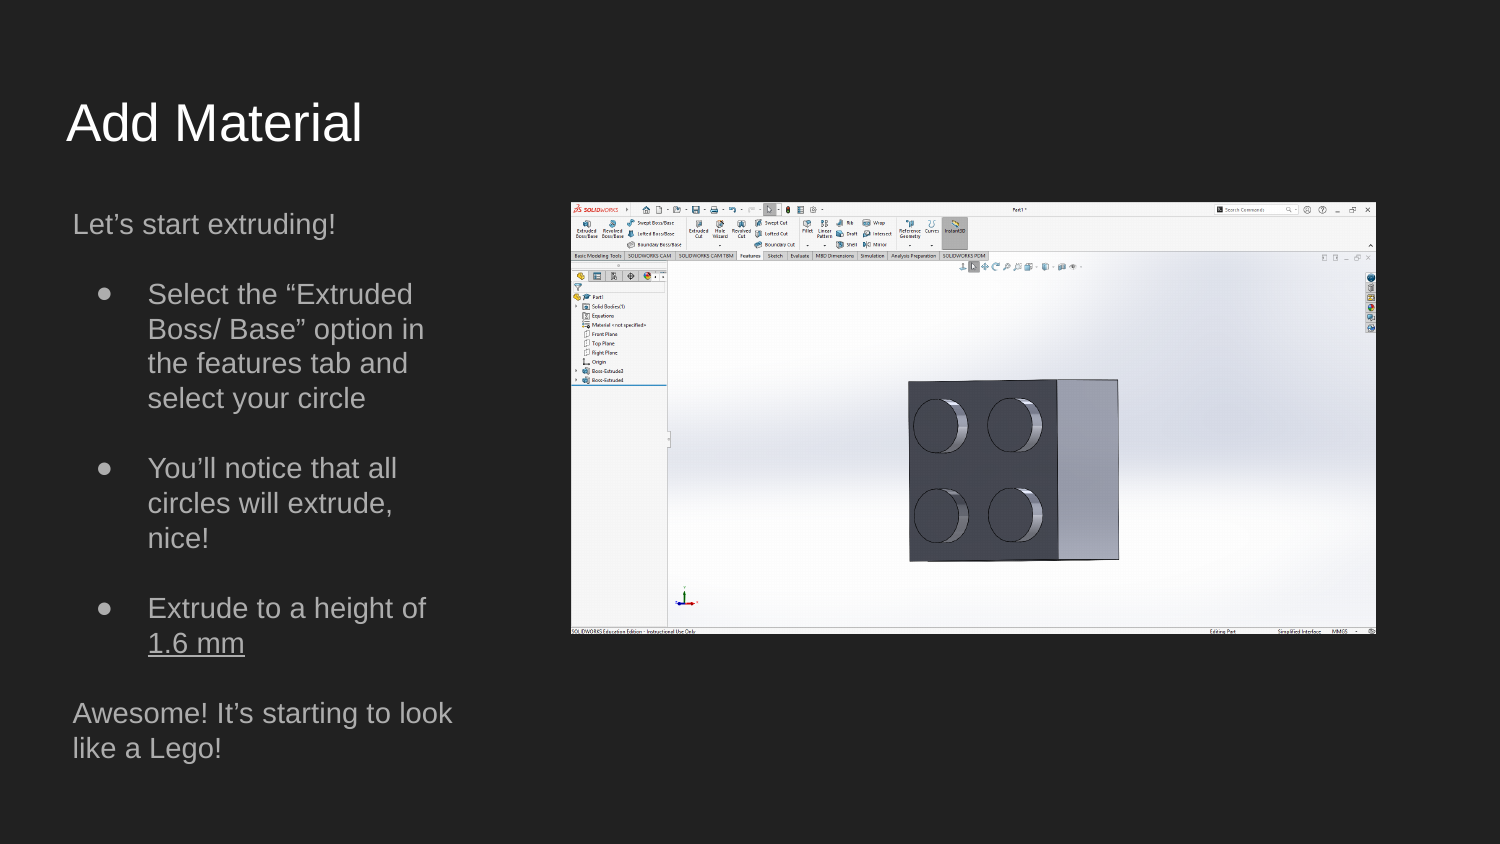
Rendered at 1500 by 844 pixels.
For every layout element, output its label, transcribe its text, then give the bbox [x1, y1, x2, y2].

text_box Let’s start extruding! Select the “Extruded Boss/ Base” option in the features tab and select your circle You’ll notice that all circles will extrude, nice! Extrude to a height of 1.6 mm Awesome! It’s starting to look like a Lego! [57, 190, 469, 780]
picture [571, 202, 1376, 635]
title Add Material [51, 72, 1449, 167]
